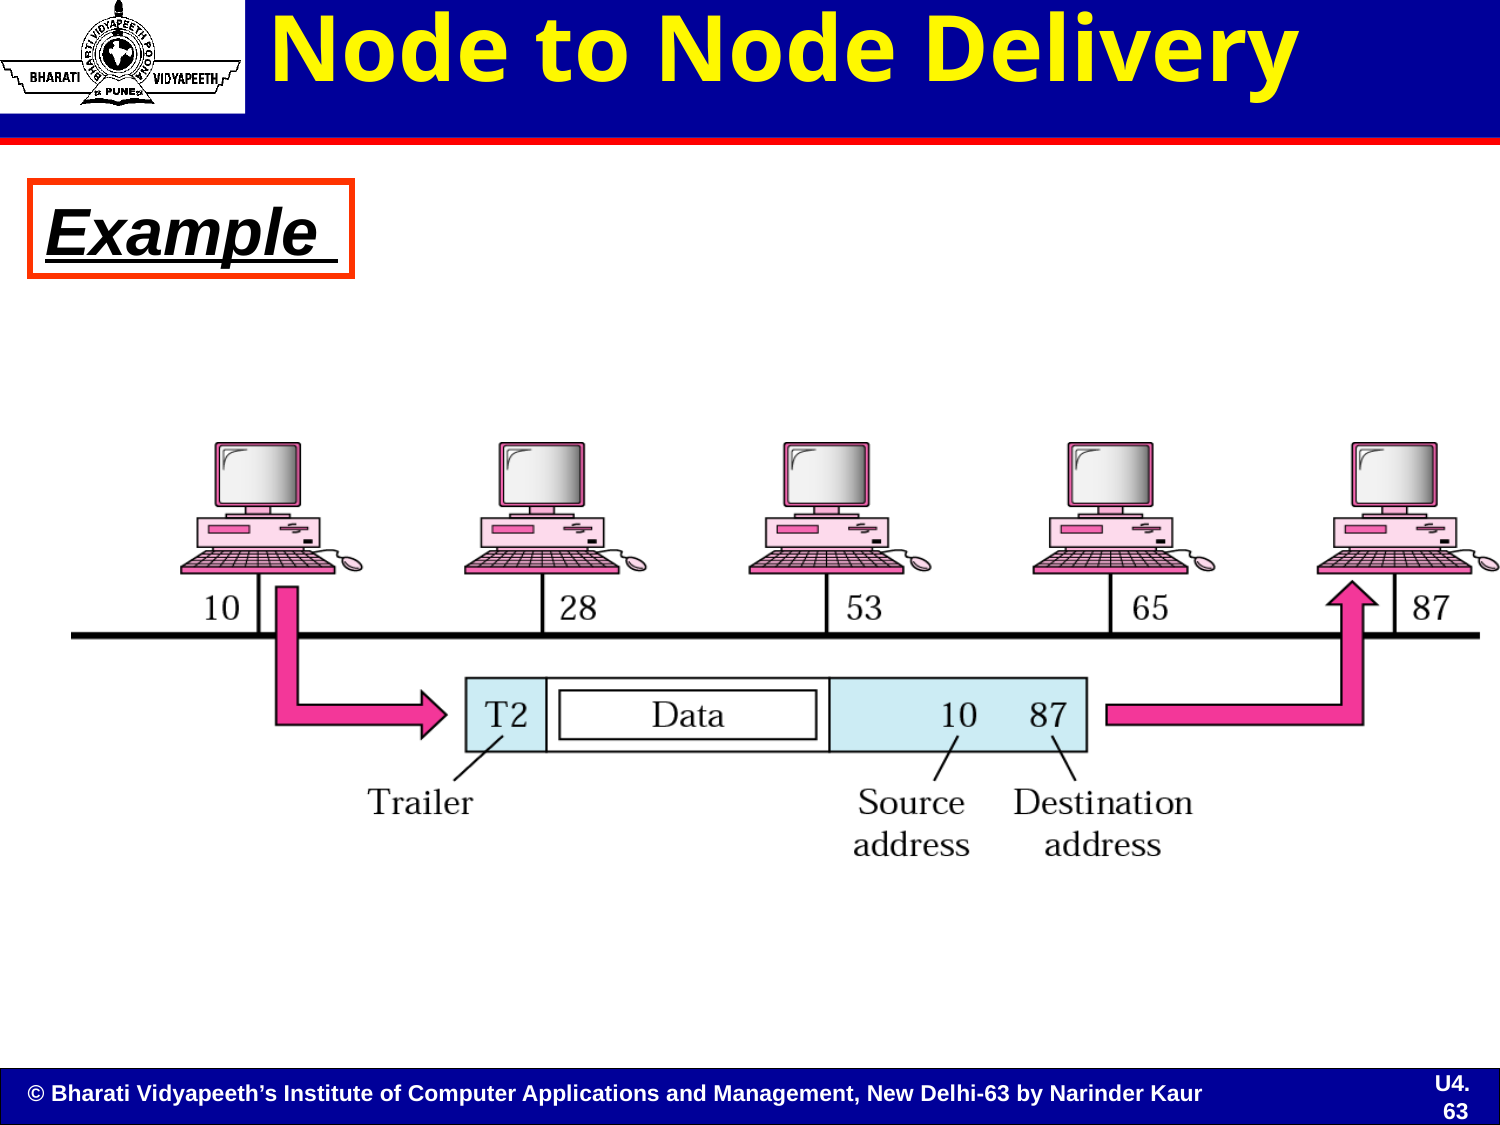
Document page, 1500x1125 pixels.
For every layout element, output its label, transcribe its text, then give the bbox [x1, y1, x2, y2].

text_box Example [30, 181, 353, 277]
title Node to Node Delivery [109, 0, 1460, 197]
picture [0, 0, 109, 106]
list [71, 442, 1500, 866]
